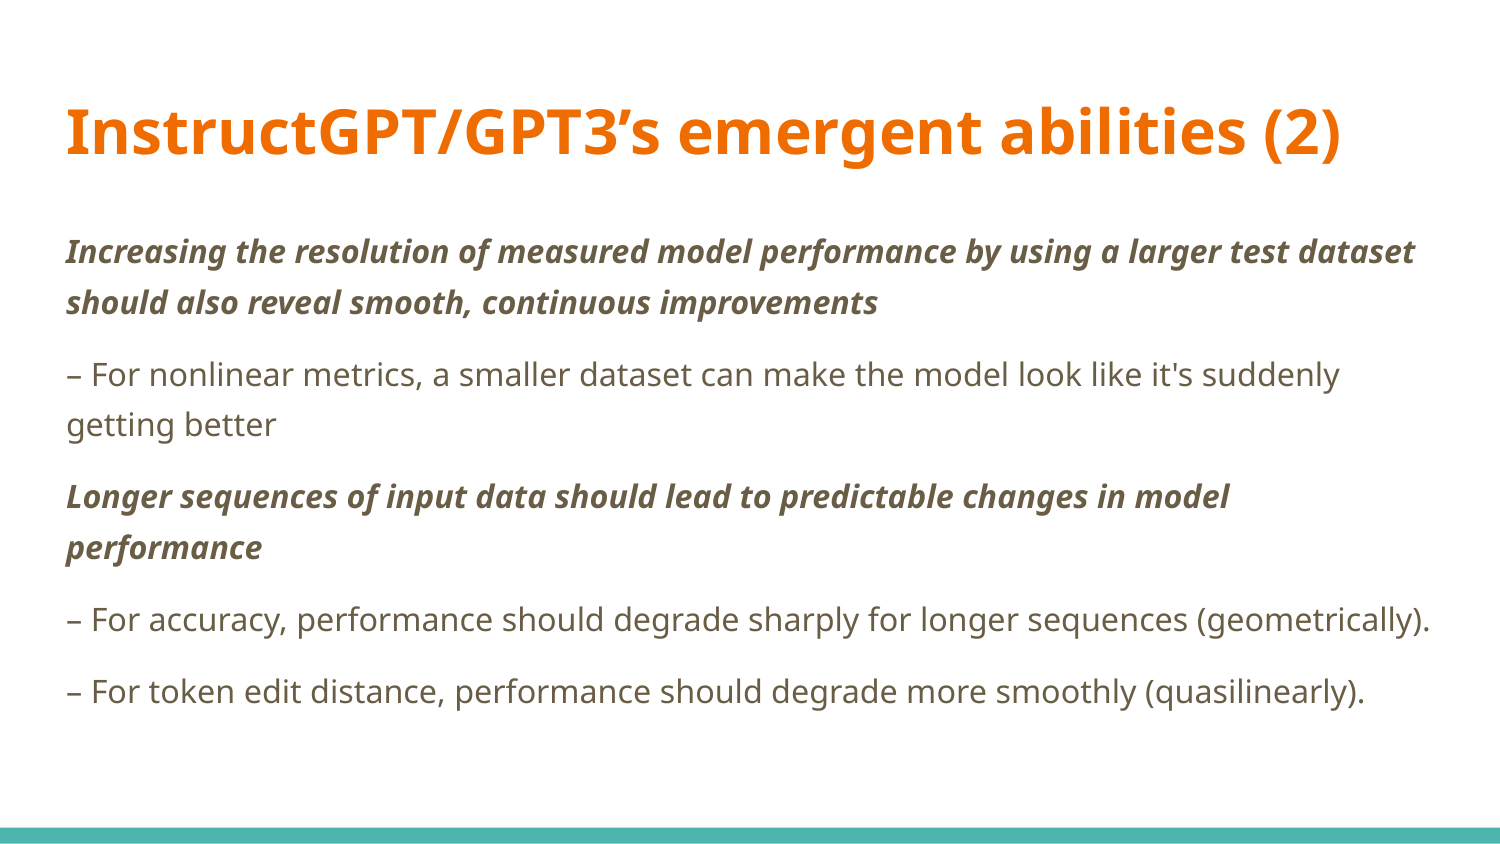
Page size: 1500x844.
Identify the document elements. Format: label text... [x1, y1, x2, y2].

list Increasing the resolution of measured model performance by using a larger test dataset should also reveal smooth, continuous improvements – For nonlinear metrics, a smaller dataset can make the model look like it's suddenly getting better Longer sequences of input data should lead to predictable changes in model performance – For accuracy, performance should degrade sharply for longer sequences (geometrically). – For token edit distance, performance should degrade more smoothly (quasilinearly). [51, 207, 1449, 750]
title InstructGPT/GPT3’s emergent abilities (2) [51, 72, 1449, 189]
